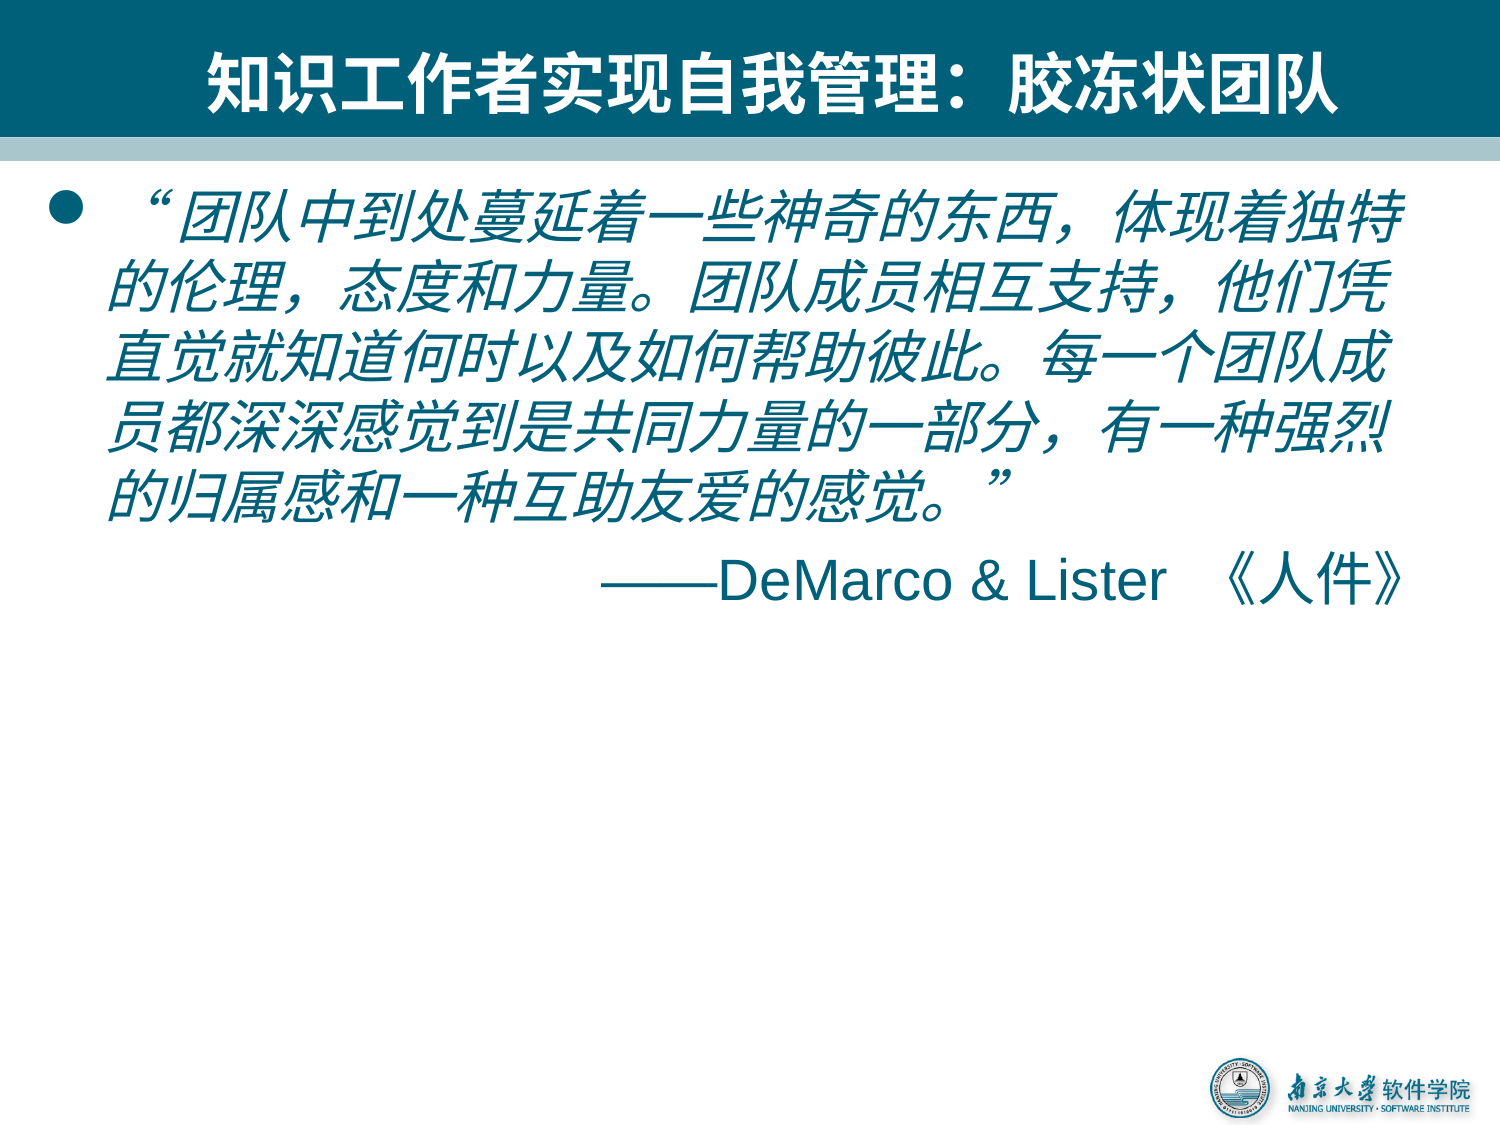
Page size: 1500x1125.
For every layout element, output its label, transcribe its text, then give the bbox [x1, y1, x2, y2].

title 知识工作者实现自我管理：胶冻状团队 [123, 2, 1424, 161]
picture [1213, 1058, 1470, 1118]
list “团队中到处蔓延着一些神奇的东西，体现着独特的伦理，态度和力量。团队成员相互支持，他们凭直觉就知道何时以及如何帮助彼此。每一个团队成员都深深感觉到是共同力量的一部分，有一种强烈的归属感和一种互助友爱的感觉。” ——DeMarco & Lister 《人件》 [29, 172, 1447, 1047]
picture [1210, 1095, 1230, 1118]
picture [1210, 1058, 1233, 1082]
